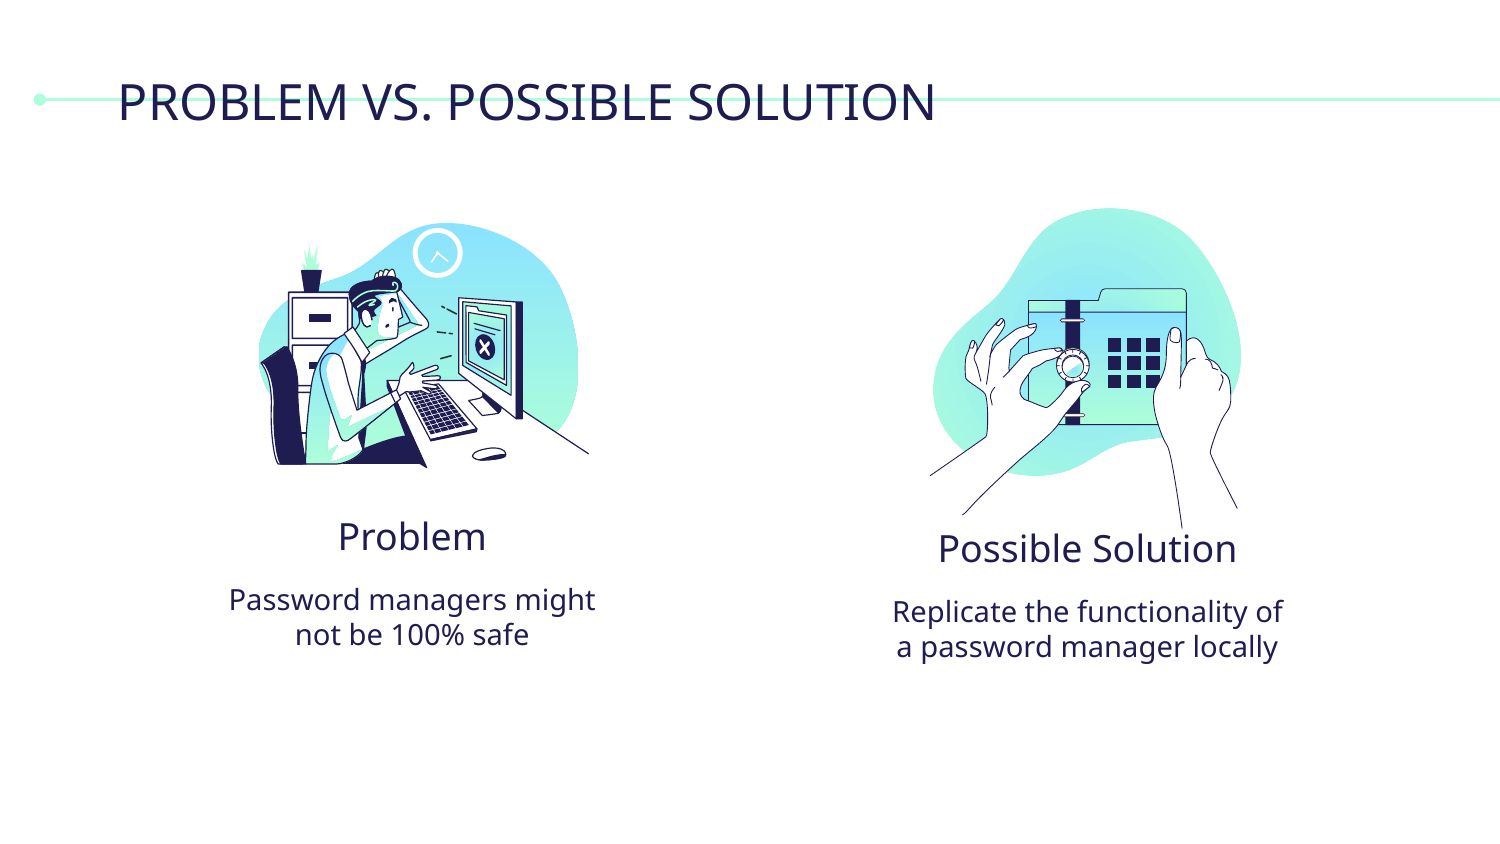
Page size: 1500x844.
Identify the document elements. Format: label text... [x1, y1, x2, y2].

title Problem [196, 484, 628, 573]
title PROBLEM VS. POSSIBLE SOLUTION [102, 55, 1101, 144]
list Password managers might not be 100% safe [196, 573, 628, 755]
title Possible Solution [872, 496, 1304, 586]
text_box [925, 208, 1250, 529]
list Replicate the functionality of a password manager locally [872, 586, 1304, 705]
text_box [235, 222, 590, 469]
